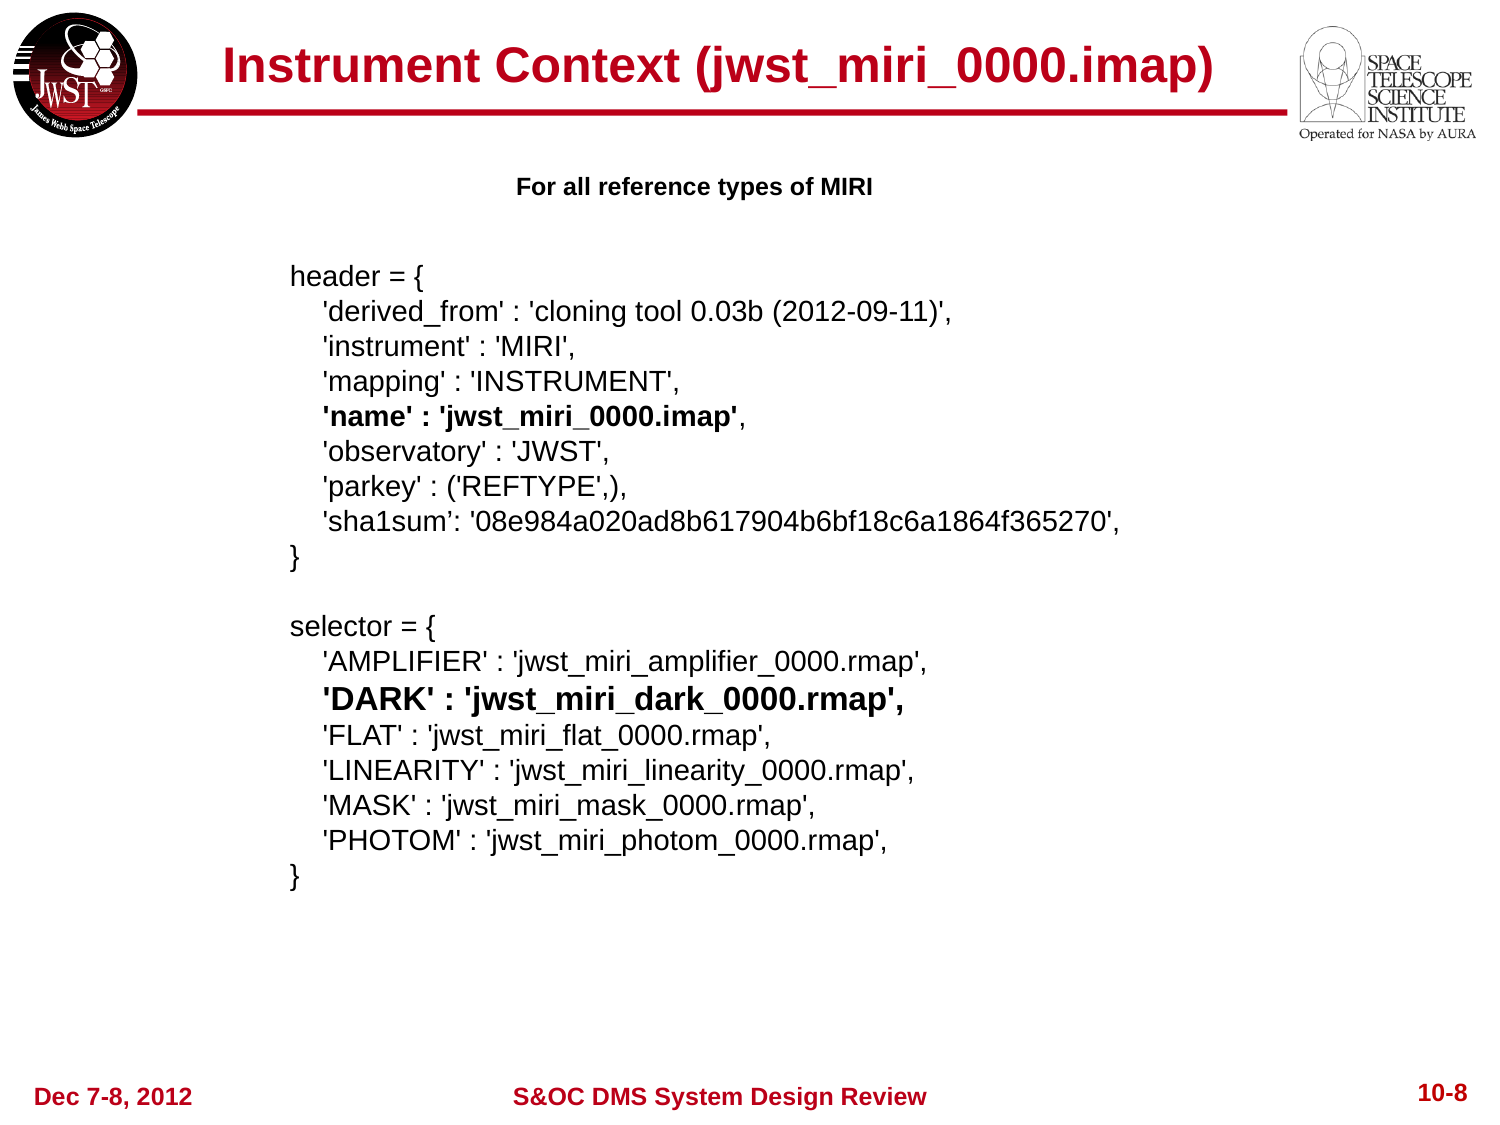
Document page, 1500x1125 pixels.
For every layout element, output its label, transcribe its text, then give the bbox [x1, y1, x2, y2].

footer S&OC DMS System Design Review [226, 1073, 1217, 1119]
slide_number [18, 1073, 226, 1119]
text_box For all reference types of MIRI [501, 162, 889, 208]
picture [1299, 25, 1476, 141]
slide_number 10-8 [1259, 1072, 1484, 1120]
text_box header = { 'derived_from' : 'cloning tool 0.03b (2012-09-11)', 'instrument' : 'MIRI', 'mapping' : 'INSTRUMENT', 'name' : 'jwst_miri_0000.imap', 'observatory' : 'JWST', 'parkey' : ('REFTYPE',), 'sha1sum’: '08e984a020ad8b617904b6bf18c6a1864f365270', } selector = { 'AMPLIFIER' : 'jwst_miri_amplifier_0000.rmap', 'DARK' : 'jwst_miri_dark_0000.rmap', 'FLAT' : 'jwst_miri_flat_0000.rmap', 'LINEARITY' : 'jwst_miri_linearity_0000.rmap', 'MASK' : 'jwst_miri_mask_0000.rmap', 'PHOTOM' : 'jwst_miri_photom_0000.rmap', } [274, 249, 1238, 899]
title Instrument Context (jwst_miri_0000.imap) [149, 12, 1288, 113]
